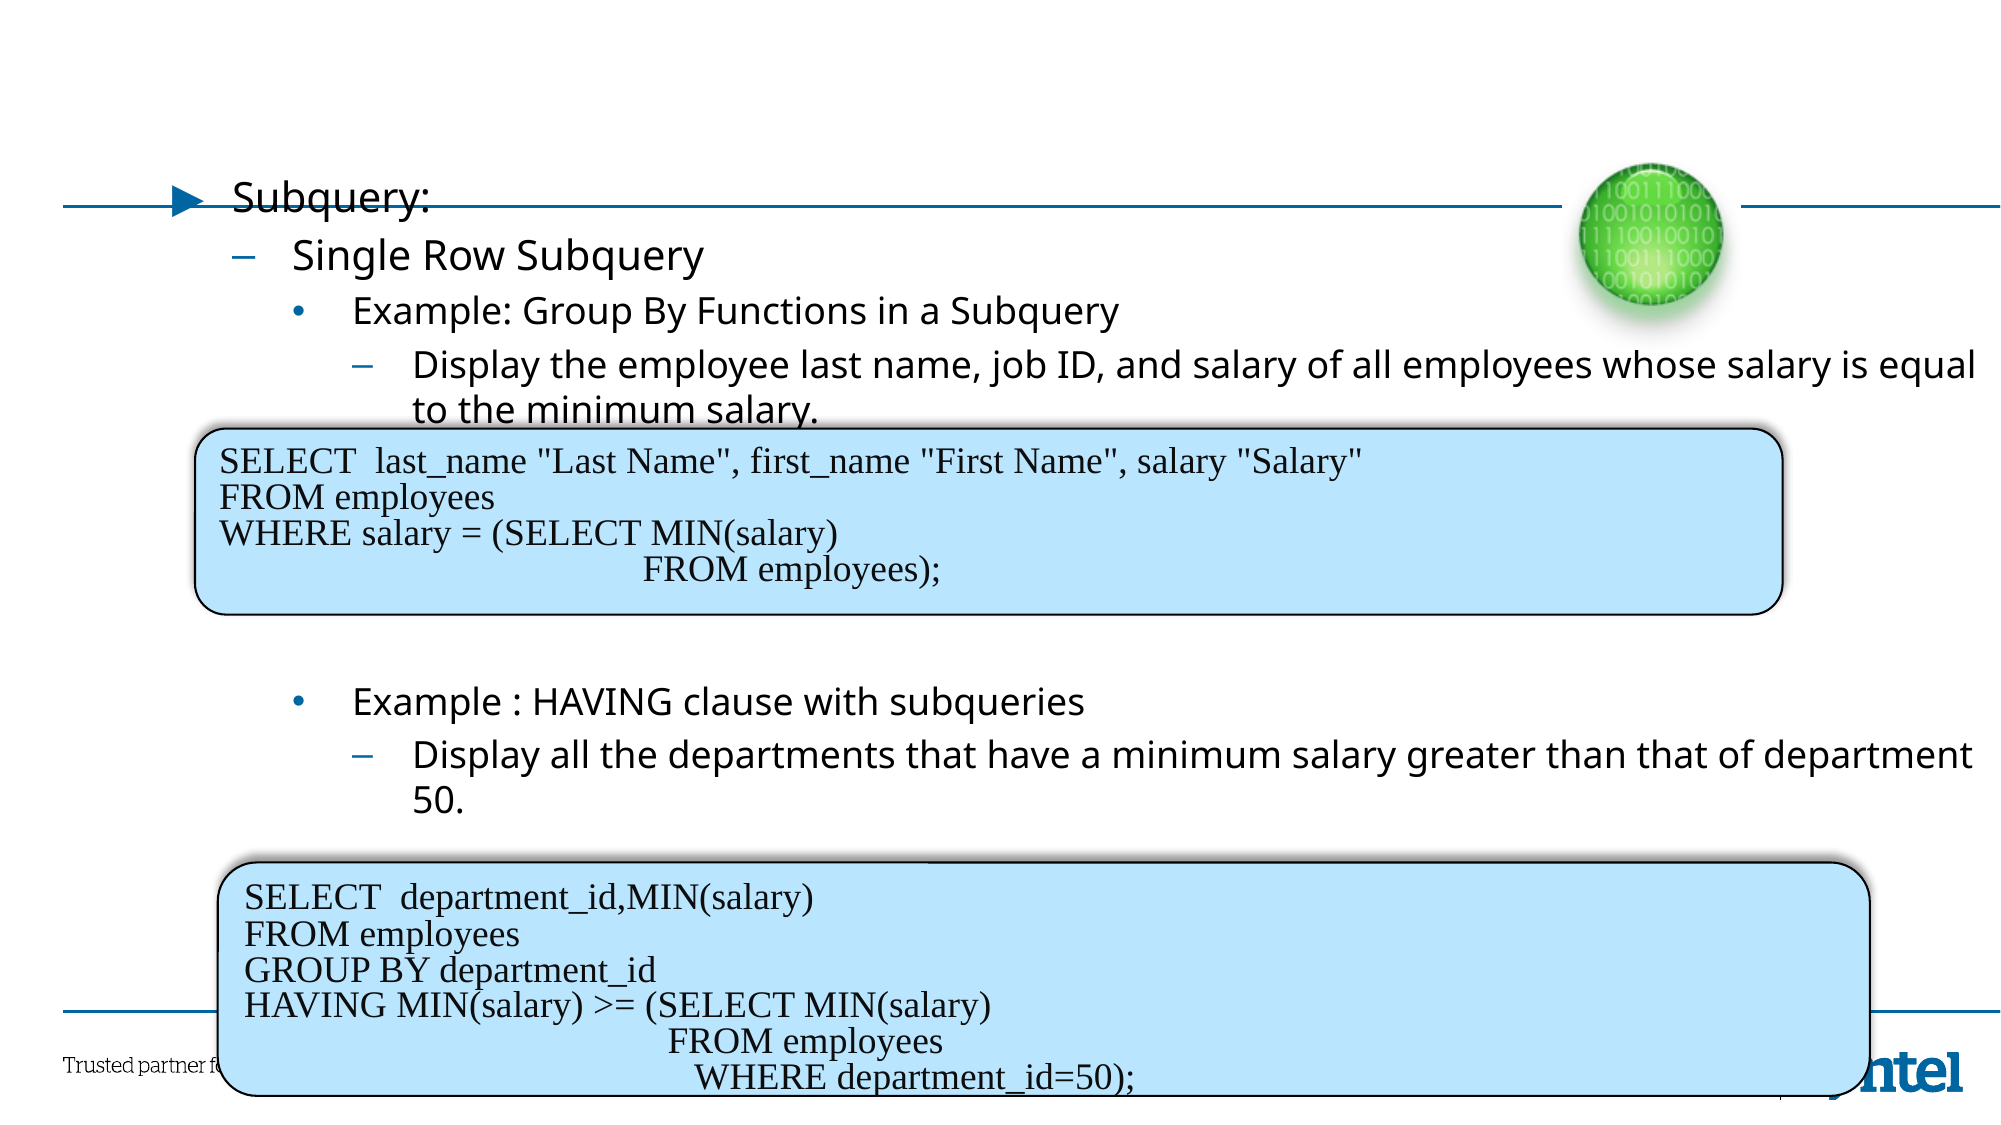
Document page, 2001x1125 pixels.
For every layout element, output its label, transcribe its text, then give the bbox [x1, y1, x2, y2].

text_box SELECT last_name "Last Name", first_name "First Name", salary "Salary" FROM employees WHERE salary = (SELECT MIN(salary) FROM employees); [195, 428, 1783, 615]
picture [1562, 160, 1741, 350]
list Subquery: Single Row Subquery Example: Group By Functions in a Subquery Display the employee last name, job ID, and salary of all employees whose salary is equal to the minimum salary. Example : HAVING clause with subqueries Display all the departments that have a minimum salary greater than that of department 50. [172, 170, 2000, 1059]
text_box SELECT department_id,MIN(salary) FROM employees GROUP BY department_id HAVING MIN(salary) >= (SELECT MIN(salary) FROM employees WHERE department_id=50); [217, 862, 1870, 1096]
